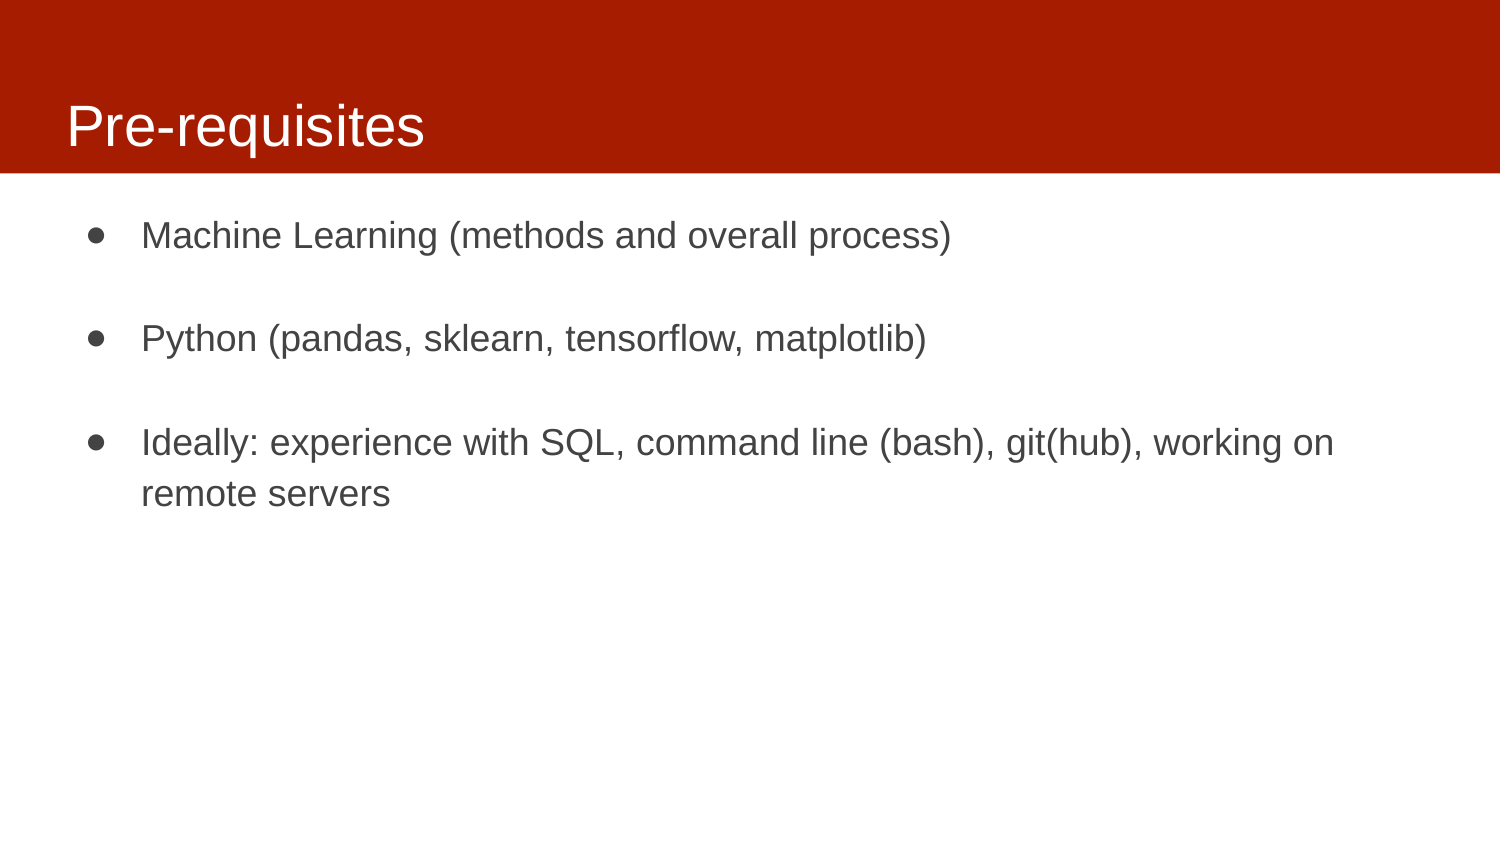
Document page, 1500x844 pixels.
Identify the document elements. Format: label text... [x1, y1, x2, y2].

title Pre-requisites [51, 72, 1449, 167]
list Machine Learning (methods and overall process) Python (pandas, sklearn, tensorflow, matplotlib) Ideally: experience with SQL, command line (bash), git(hub), working on remote servers [51, 189, 1449, 750]
